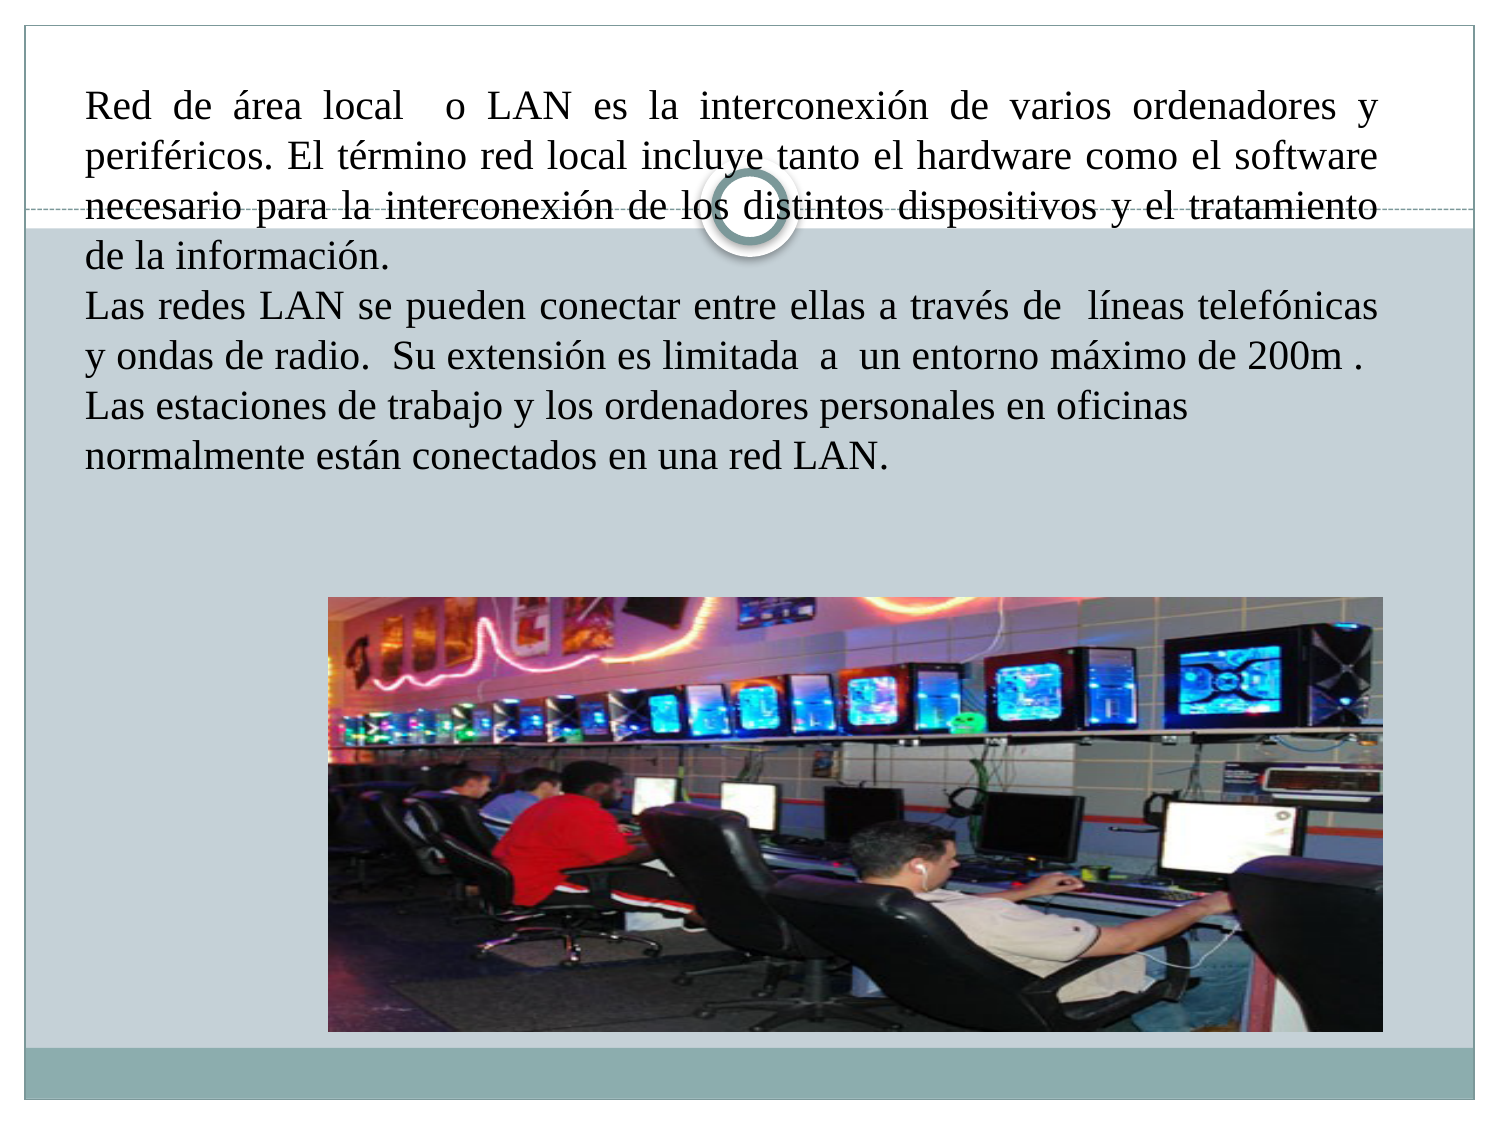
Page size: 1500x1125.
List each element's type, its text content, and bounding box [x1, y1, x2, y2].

text_box Red de área local o LAN es la interconexión de varios ordenadores y periféricos. El término red local incluye tanto el hardware como el software necesario para la interconexión de los distintos dispositivos y el tratamiento de la información. Las redes LAN se pueden conectar entre ellas a través de líneas telefónicas y ondas de radio. Su extensión es limitada a un entorno máximo de 200m . Las estaciones de trabajo y los ordenadores personales en oficinas normalmente están conectados en una red LAN. [70, 70, 1395, 686]
picture [327, 597, 1383, 1032]
